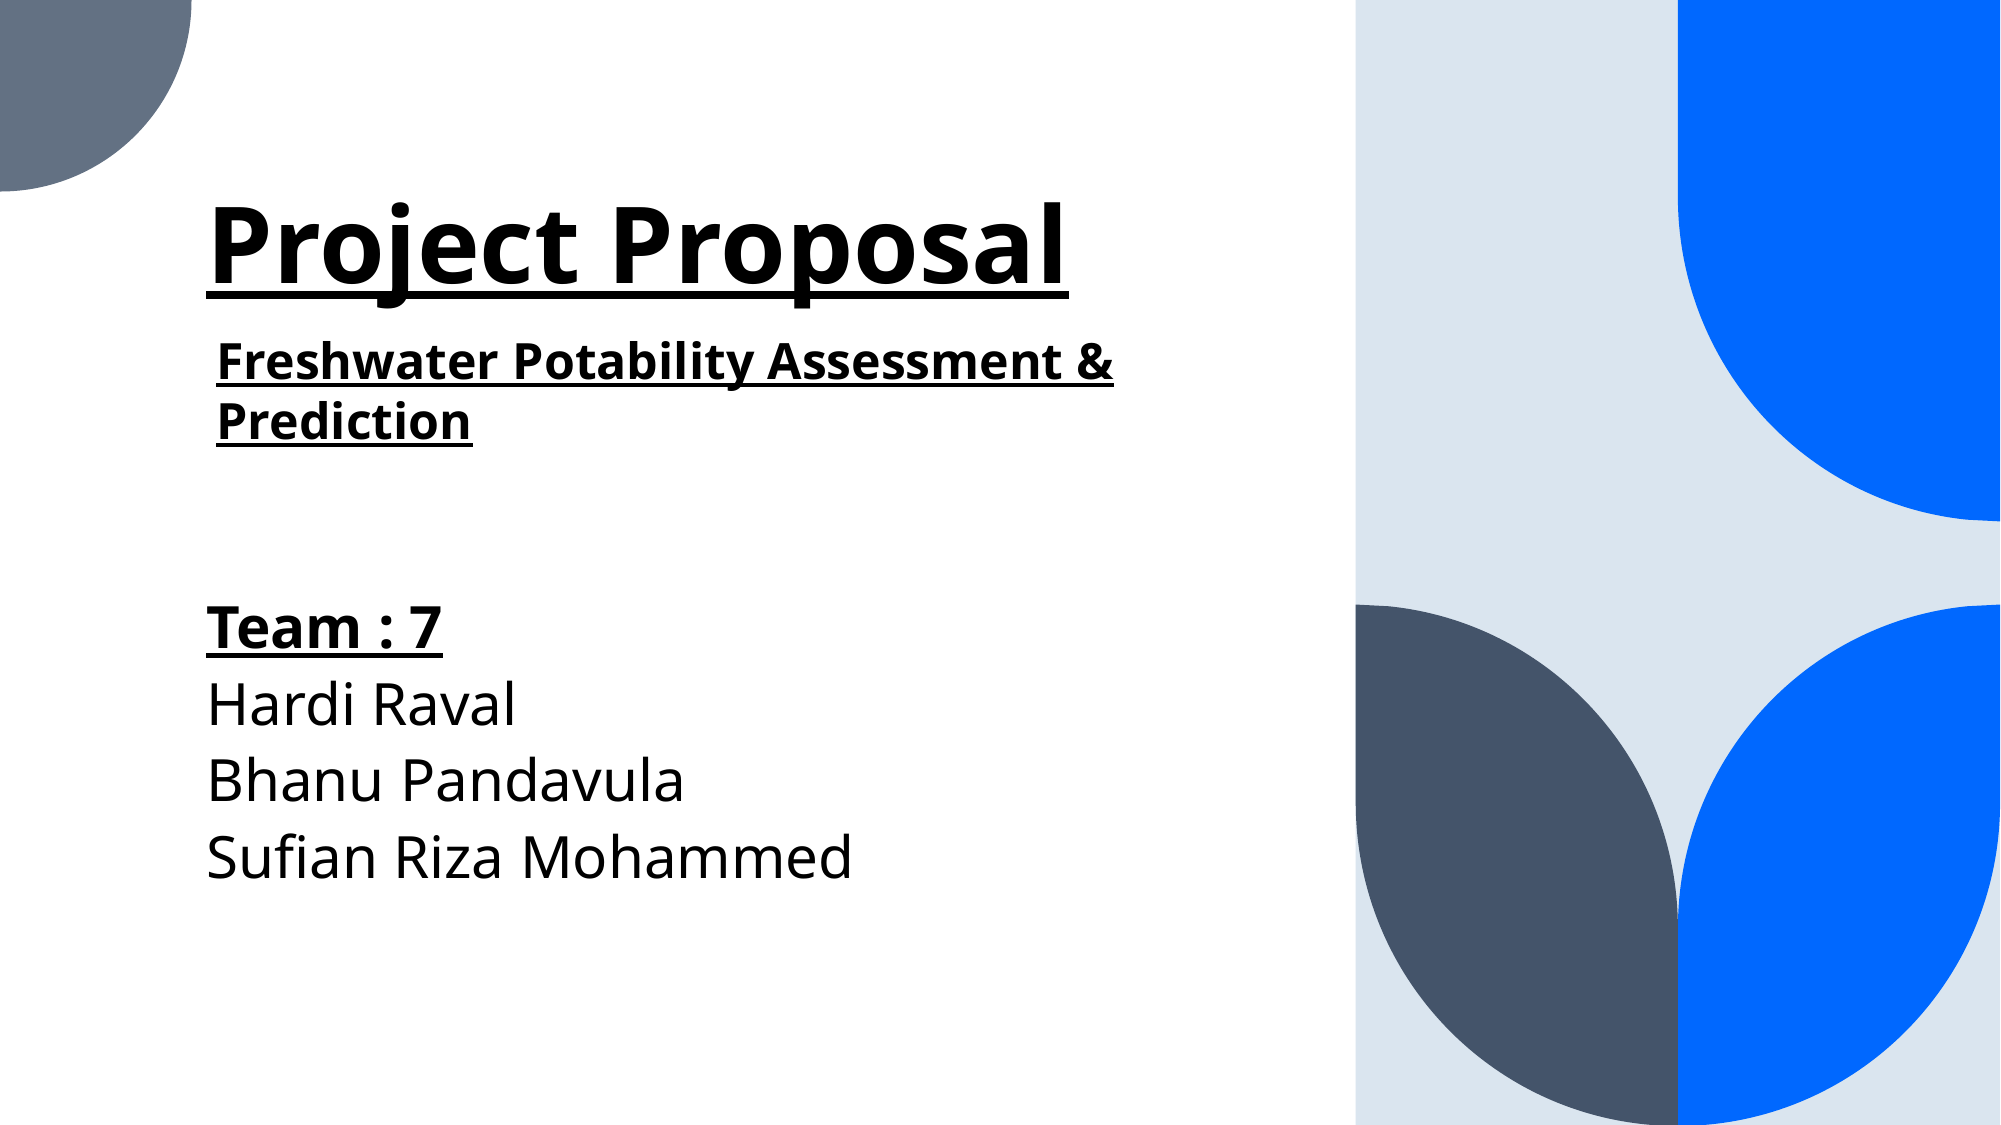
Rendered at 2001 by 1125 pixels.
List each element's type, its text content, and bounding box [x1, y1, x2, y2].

title Project Proposal [191, 184, 1212, 576]
text_box Freshwater Potability Assessment & Prediction [201, 322, 1202, 457]
subtitle Team : 7 Hardi Raval Bhanu Pandavula Sufian Riza Mohammed [191, 590, 1212, 960]
